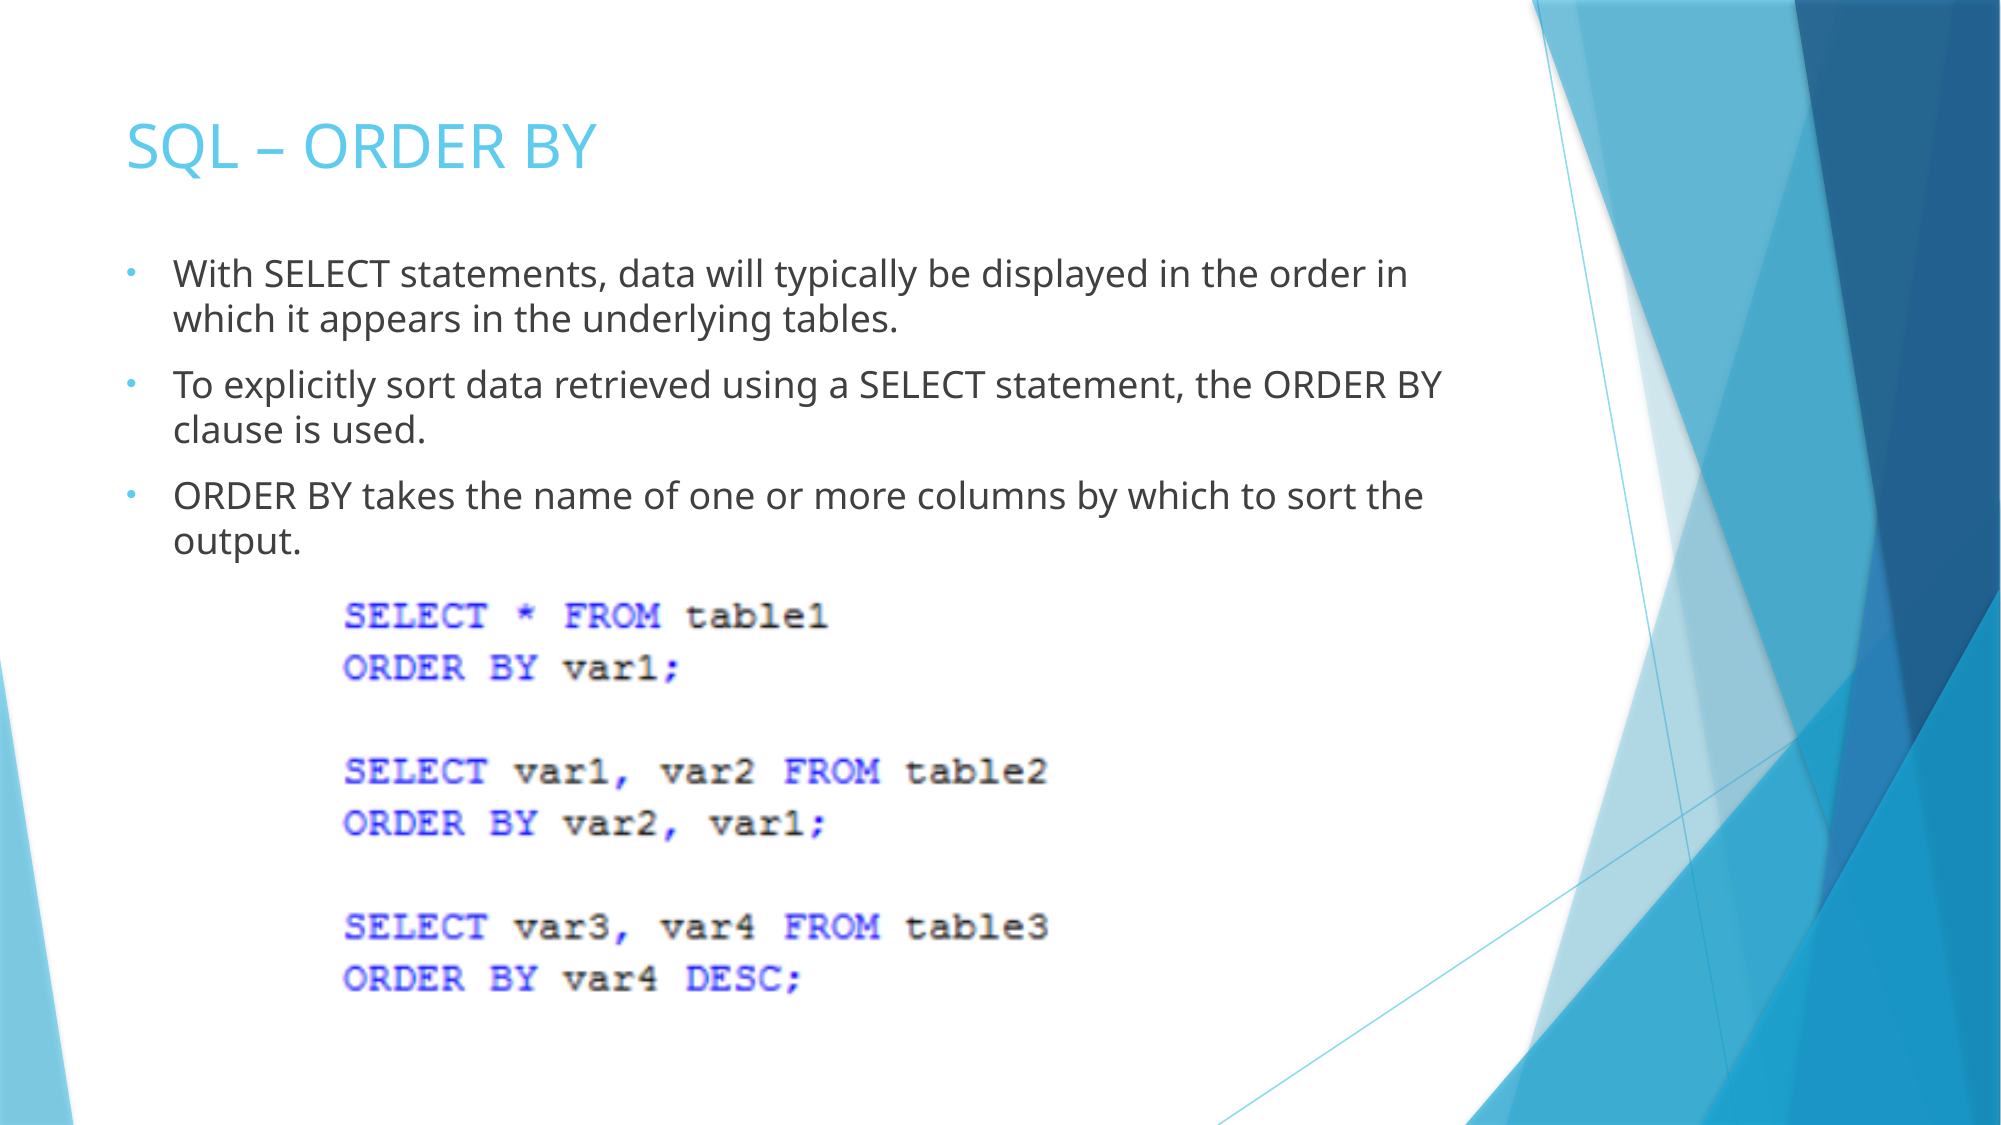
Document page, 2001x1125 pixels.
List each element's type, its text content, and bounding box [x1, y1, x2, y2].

list With SELECT statements, data will typically be displayed in the order in which it appears in the underlying tables. To explicitly sort data retrieved using a SELECT statement, the ORDER BY clause is used. ORDER BY takes the name of one or more columns by which to sort the output. [111, 213, 1522, 599]
title SQL – ORDER BY [111, 99, 1522, 189]
picture [340, 586, 1068, 1022]
